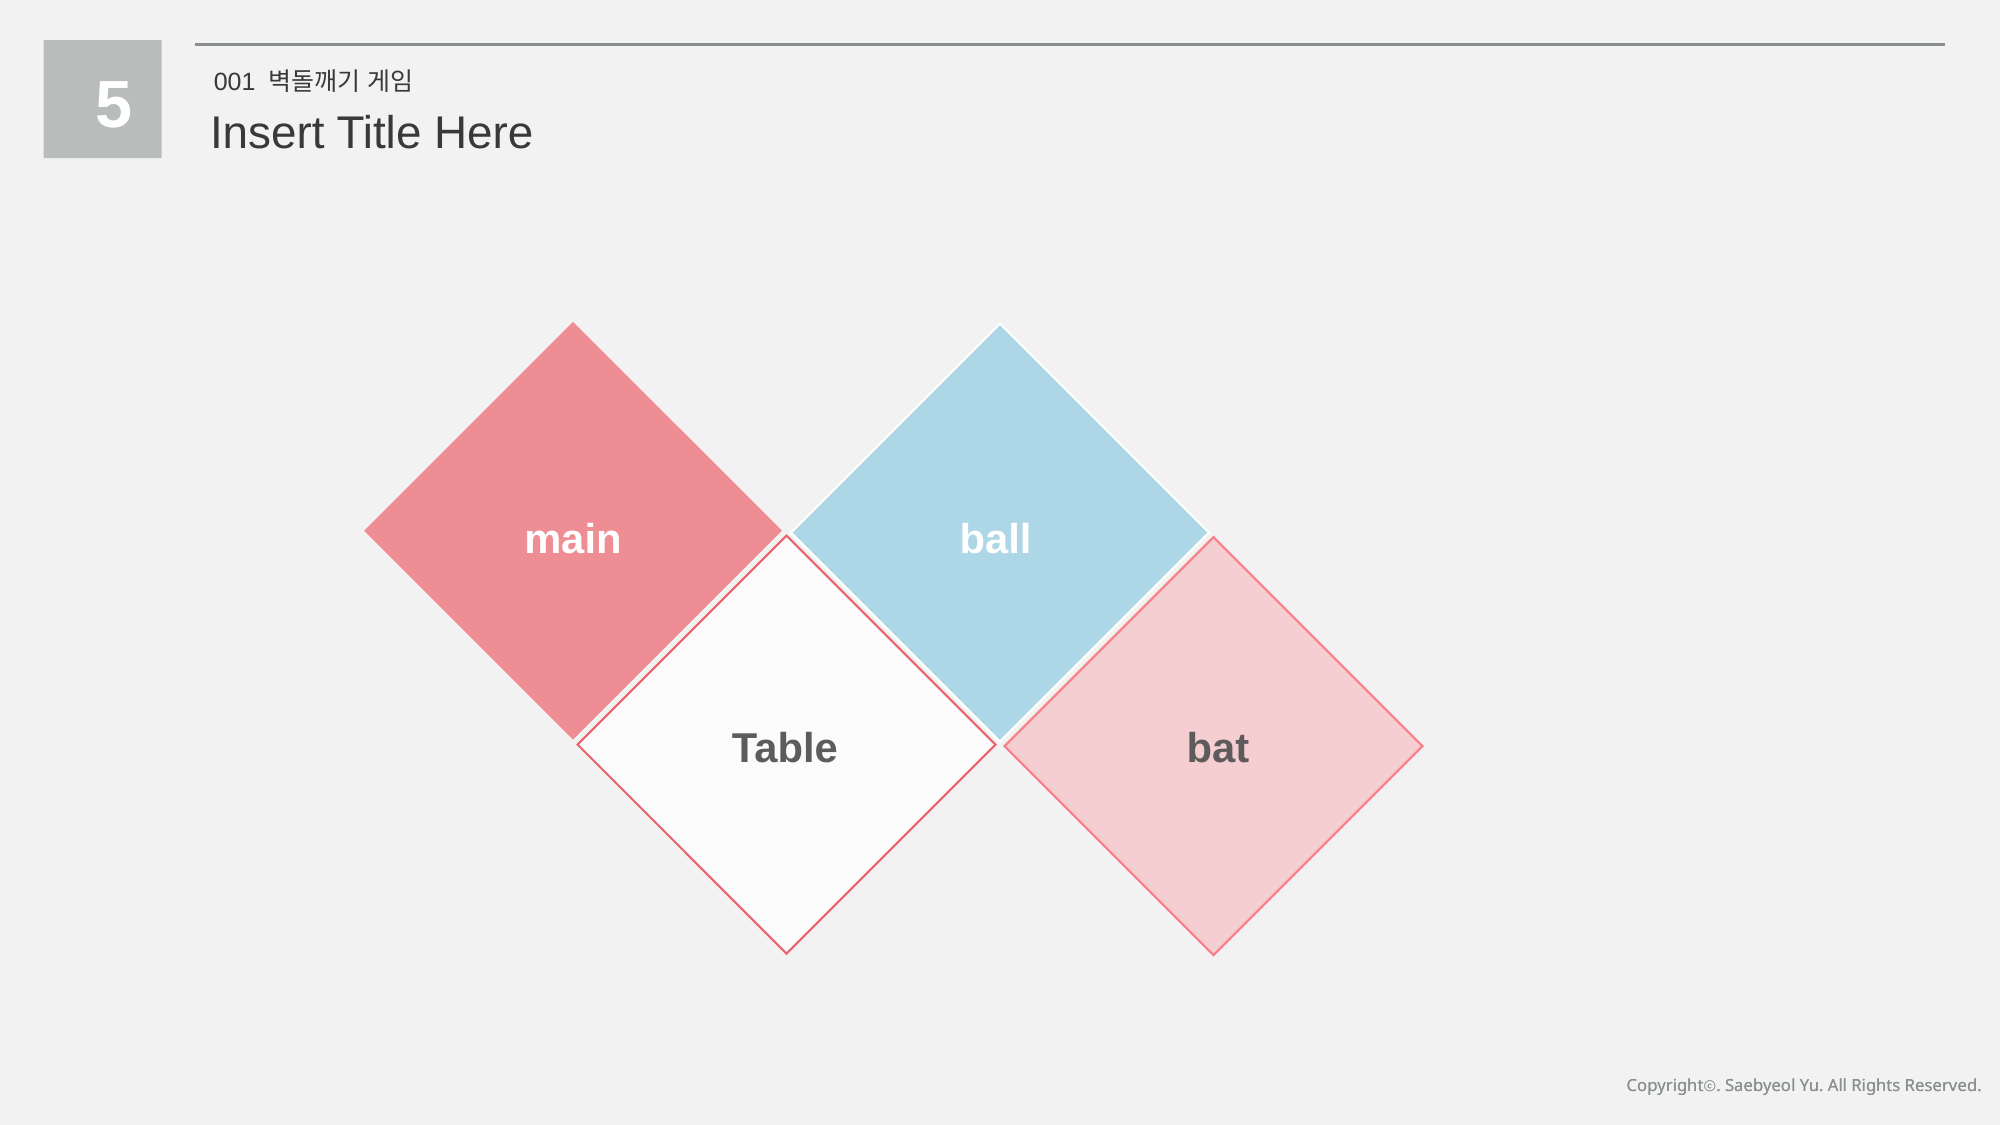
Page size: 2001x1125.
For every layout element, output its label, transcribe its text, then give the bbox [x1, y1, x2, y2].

text_box Copyrightⓒ. Saebyeol Yu. All Rights Reserved. [1611, 1067, 1998, 1102]
text_box [362, 320, 784, 742]
text_box ball [944, 504, 1047, 570]
text_box 5 [80, 52, 123, 148]
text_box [194, 57, 550, 167]
text_box Table [716, 713, 853, 779]
text_box [1003, 535, 1424, 957]
text_box bat [1171, 713, 1265, 779]
text_box [576, 534, 997, 956]
text_box main [509, 504, 637, 570]
text_box [42, 39, 163, 159]
text_box [789, 322, 1211, 744]
